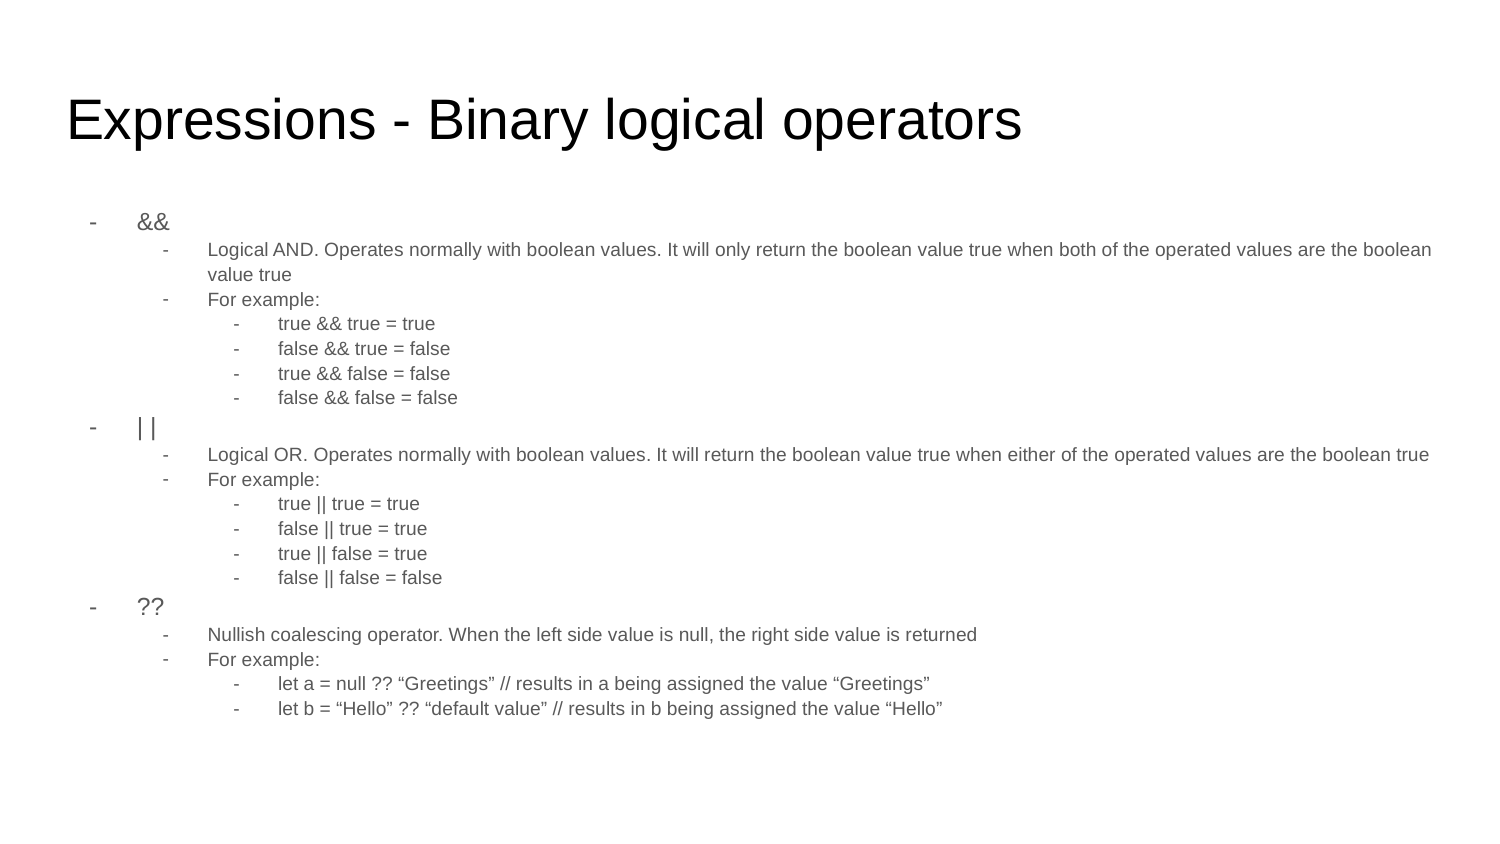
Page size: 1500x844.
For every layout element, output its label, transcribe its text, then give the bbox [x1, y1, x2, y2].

title Expressions - Binary logical operators [51, 72, 1449, 167]
list && Logical AND. Operates normally with boolean values. It will only return the boolean value true when both of the operated values are the boolean value true For example: true && true = true false && true = false true && false = false false && false = false | | Logical OR. Operates normally with boolean values. It will return the boolean value true when either of the operated values are the boolean true For example: true || true = true false || true = true true || false = true false || false = false ?? Nullish coalescing operator. When the left side value is null, the right side value is returned For example: let a = null ?? “Greetings” // results in a being assigned the value “Greetings” let b = “Hello” ?? “default value” // results in b being assigned the value “Hello” [51, 189, 1449, 750]
